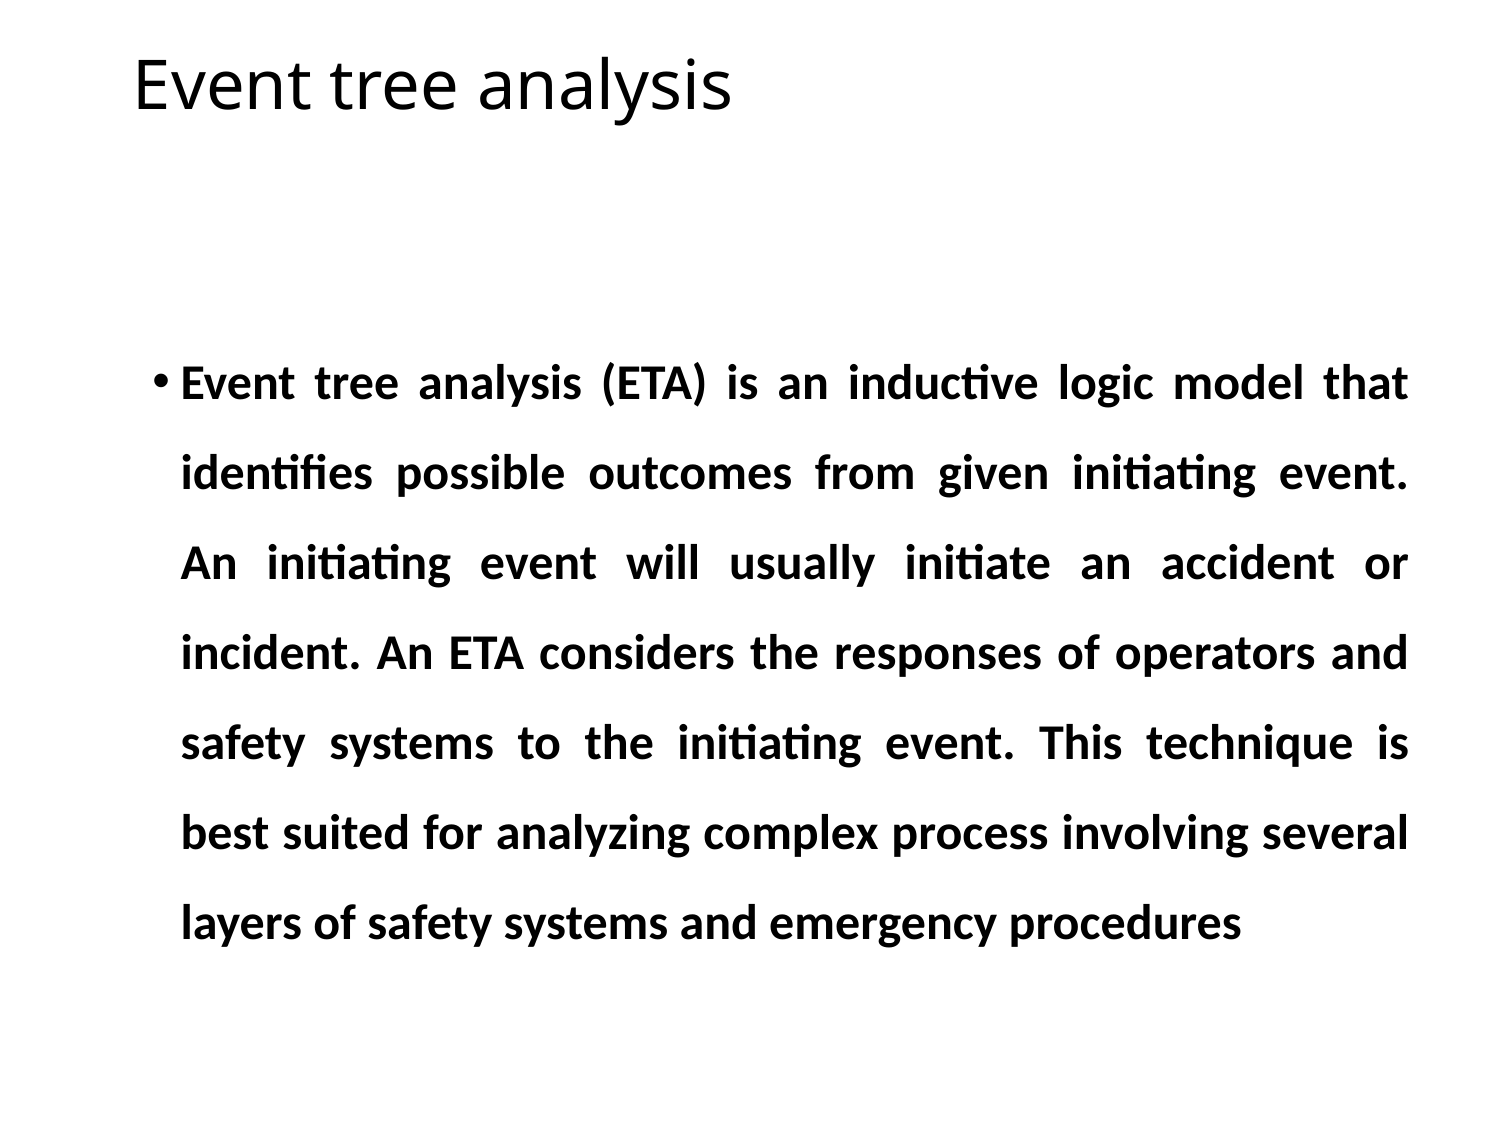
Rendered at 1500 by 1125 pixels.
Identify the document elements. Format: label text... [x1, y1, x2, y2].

text_box [1140, 646, 1500, 829]
list Event tree analysis (ETA) is an inductive logic model that identifies possible outcomes from given initiating event. An initiating event will usually initiate an accident or incident. An ETA considers the responses of operators and safety systems to the initiating event. This technique is best suited for analyzing complex process involving several layers of safety systems and emergency procedures [137, 312, 1425, 750]
title Event tree analysis [117, 0, 1500, 175]
